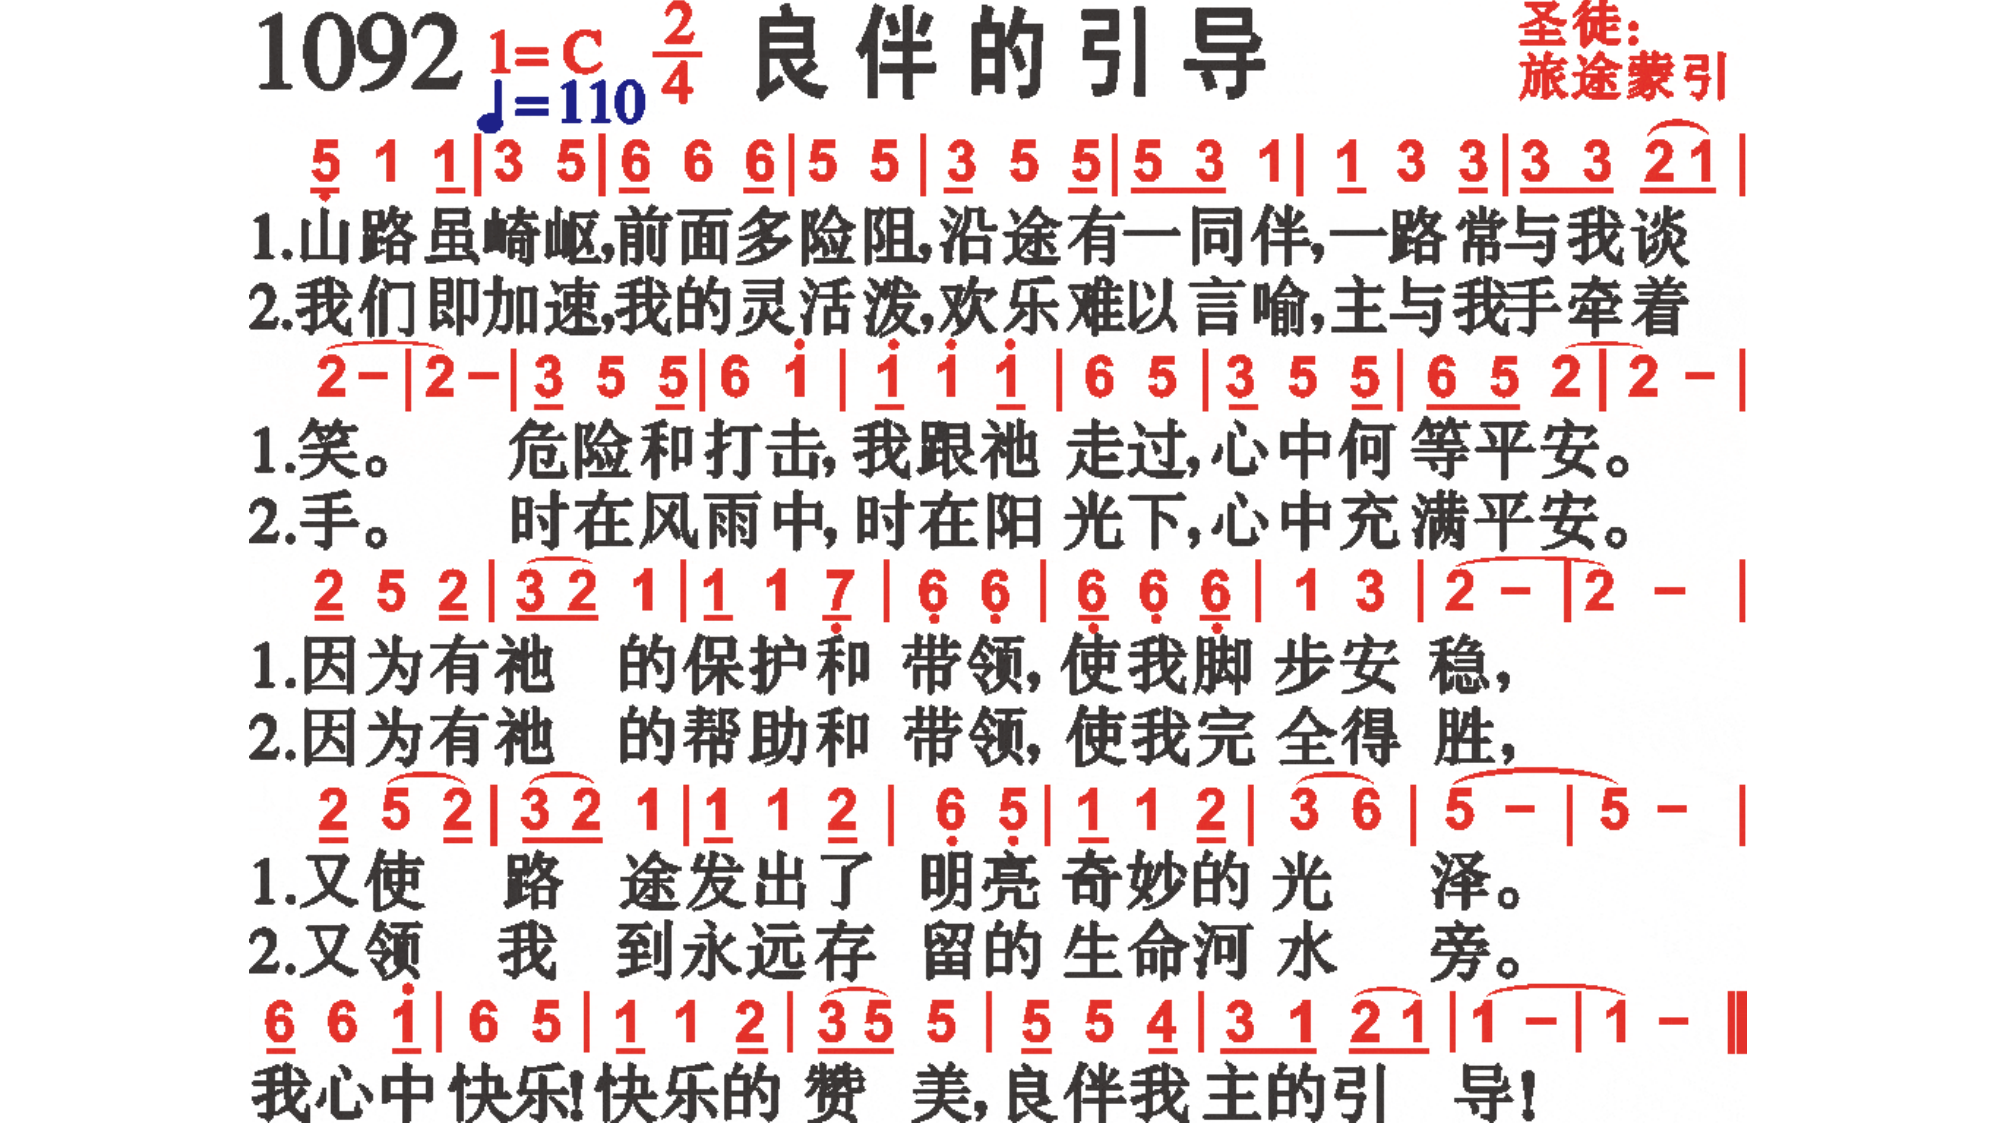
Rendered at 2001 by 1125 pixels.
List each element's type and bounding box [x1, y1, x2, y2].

picture [249, 0, 1747, 1123]
